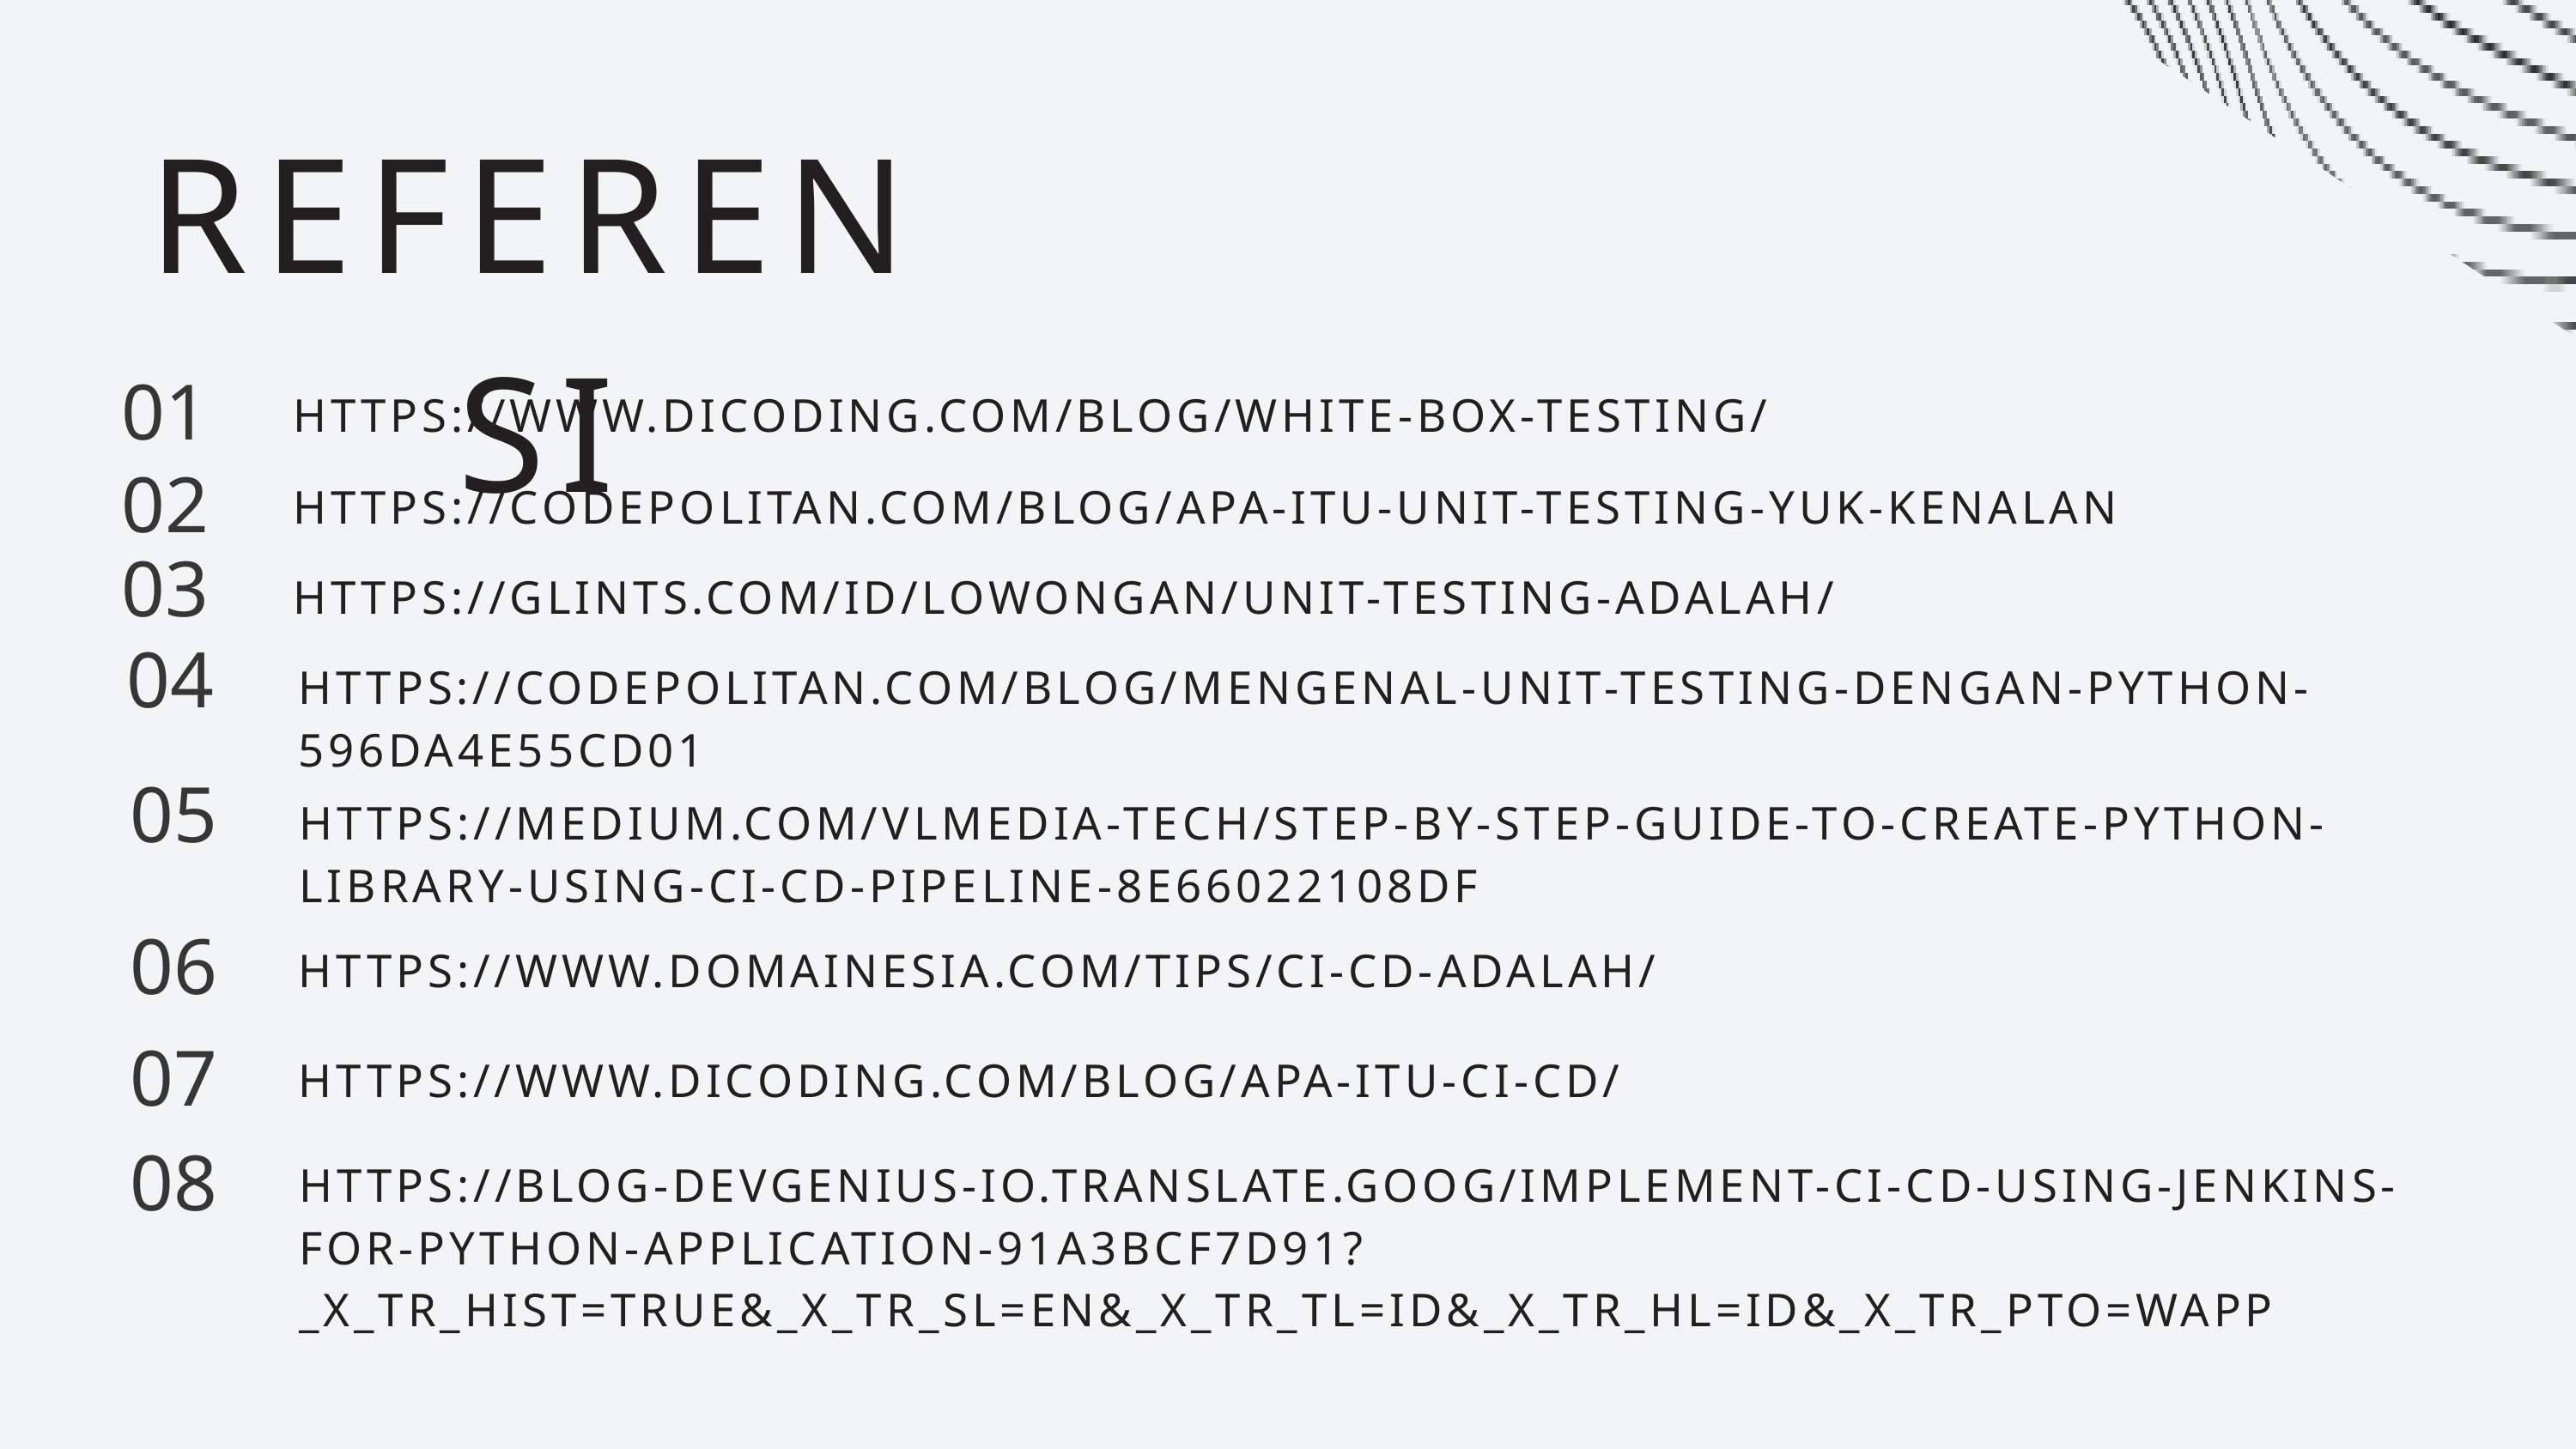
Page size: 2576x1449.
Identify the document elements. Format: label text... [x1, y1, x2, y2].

text_box [2068, 0, 2576, 338]
text_box HTTPS://MEDIUM.COM/VLMEDIA-TECH/STEP-BY-STEP-GUIDE-TO-CREATE-PYTHON-LIBRARY-USING-CI-CD-PIPELINE-8E66022108DF [299, 786, 2409, 912]
text_box HTTPS://GLINTS.COM/ID/LOWONGAN/UNIT-TESTING-ADALAH/ [292, 561, 2153, 623]
text_box HTTPS://WWW.DOMAINESIA.COM/TIPS/CI-CD-ADALAH/ [299, 934, 1674, 997]
text_box 04 [104, 631, 237, 724]
text_box 07 [107, 1029, 240, 1122]
text_box HTTPS://BLOG-DEVGENIUS-IO.TRANSLATE.GOOG/IMPLEMENT-CI-CD-USING-JENKINS-FOR-PYTHON-APPLICATION-91A3BCF7D91?_X_TR_HIST=TRUE&_X_TR_SL=EN&_X_TR_TL=ID&_X_TR_HL=ID&_X_TR_PTO=WAPP [299, 1149, 2409, 1337]
text_box 01 [99, 363, 231, 456]
text_box HTTPS://CODEPOLITAN.COM/BLOG/APA-ITU-UNIT-TESTING-YUK-KENALAN [292, 470, 2225, 534]
text_box 02 [99, 456, 231, 540]
text_box HTTPS://CODEPOLITAN.COM/BLOG/MENGENAL-UNIT-TESTING-DENGAN-PYTHON-596DA4E55CD01 [298, 651, 2355, 776]
text_box 08 [107, 1134, 240, 1227]
text_box REFERENSI [99, 86, 974, 524]
text_box HTTPS://WWW.DICODING.COM/BLOG/APA-ITU-CI-CD/ [299, 1044, 1747, 1107]
text_box 05 [107, 766, 240, 858]
text_box 06 [107, 918, 240, 1010]
text_box 03 [99, 540, 231, 633]
text_box HTTPS://WWW.DICODING.COM/BLOG/WHITE-BOX-TESTING/ [293, 379, 1794, 441]
